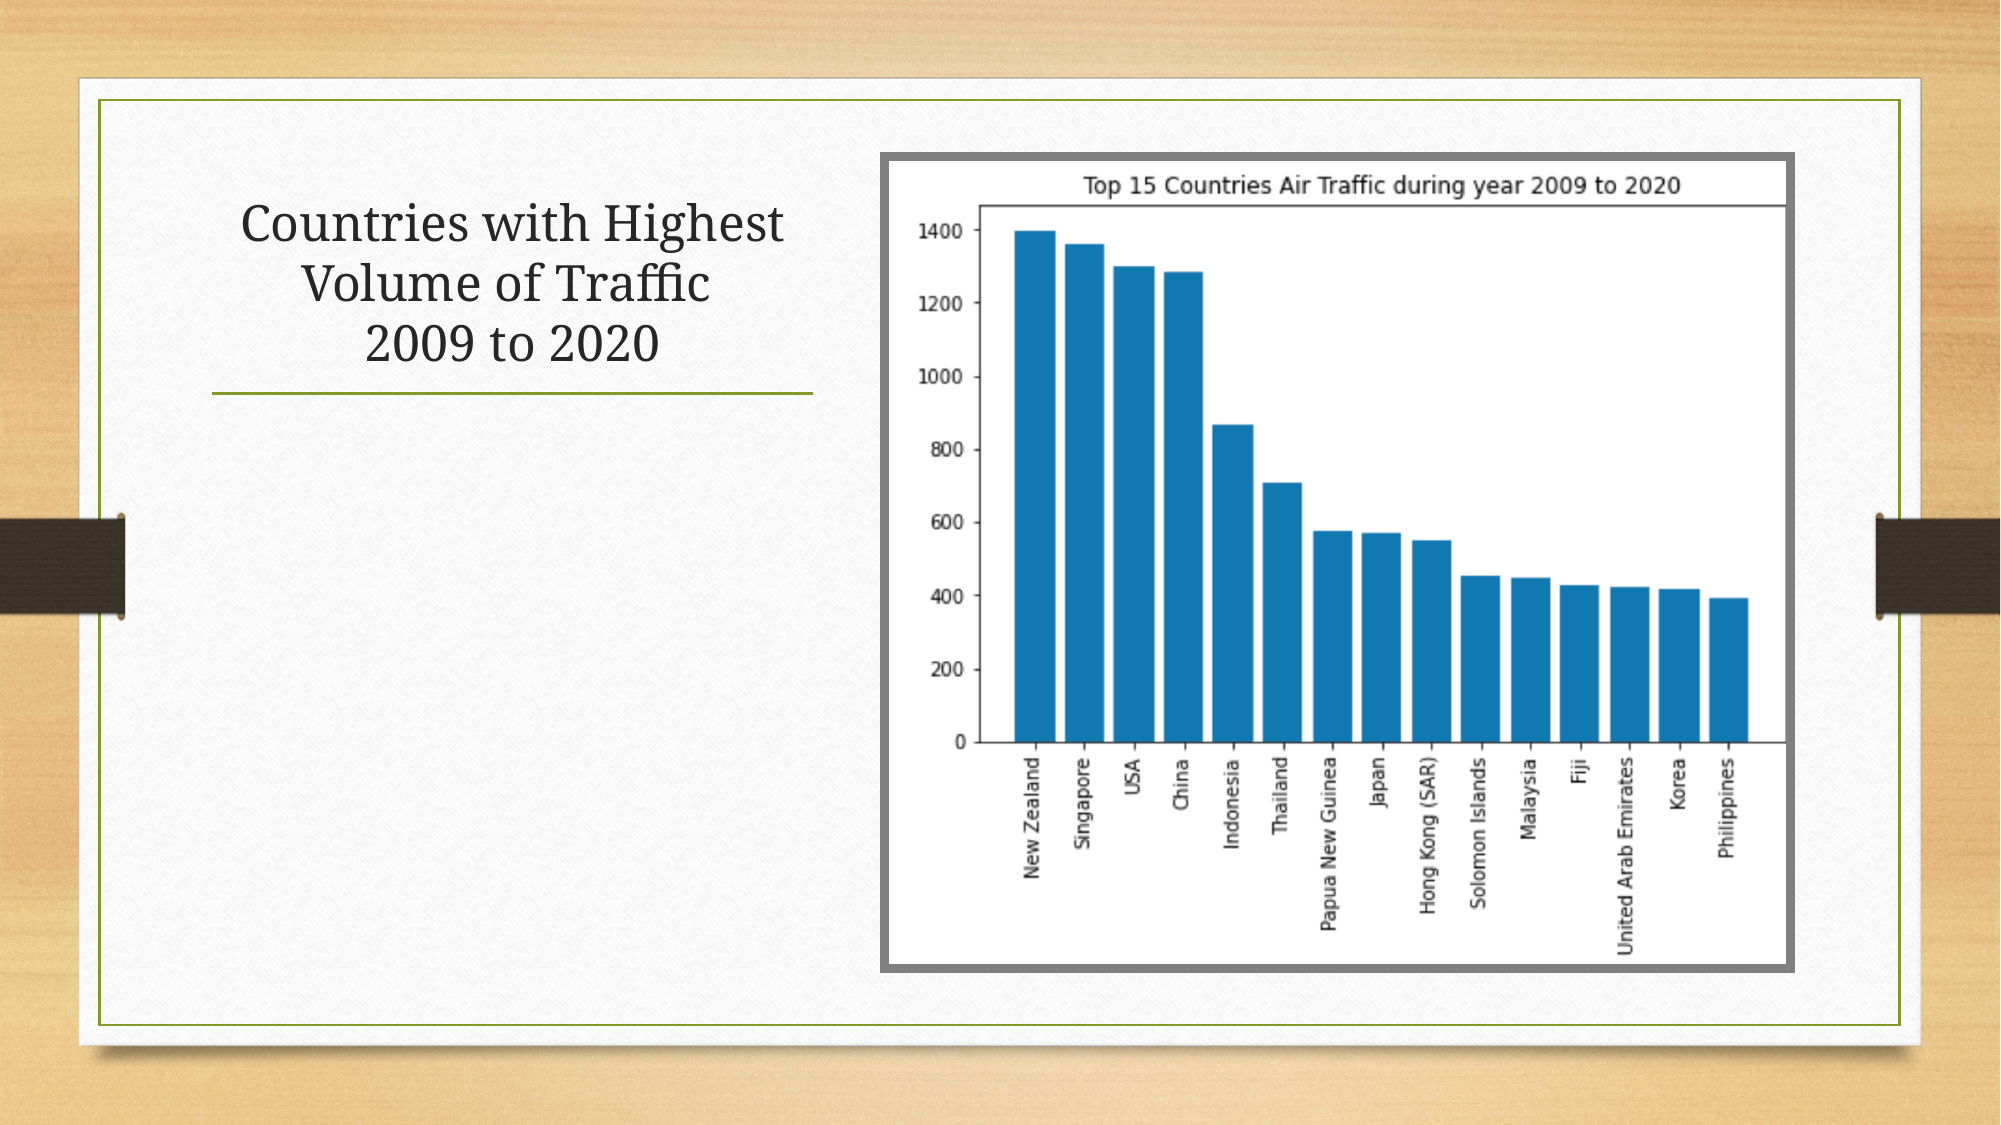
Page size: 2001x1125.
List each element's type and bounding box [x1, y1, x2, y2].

text_box [0, 0, 2000, 1125]
picture [888, 160, 1787, 965]
